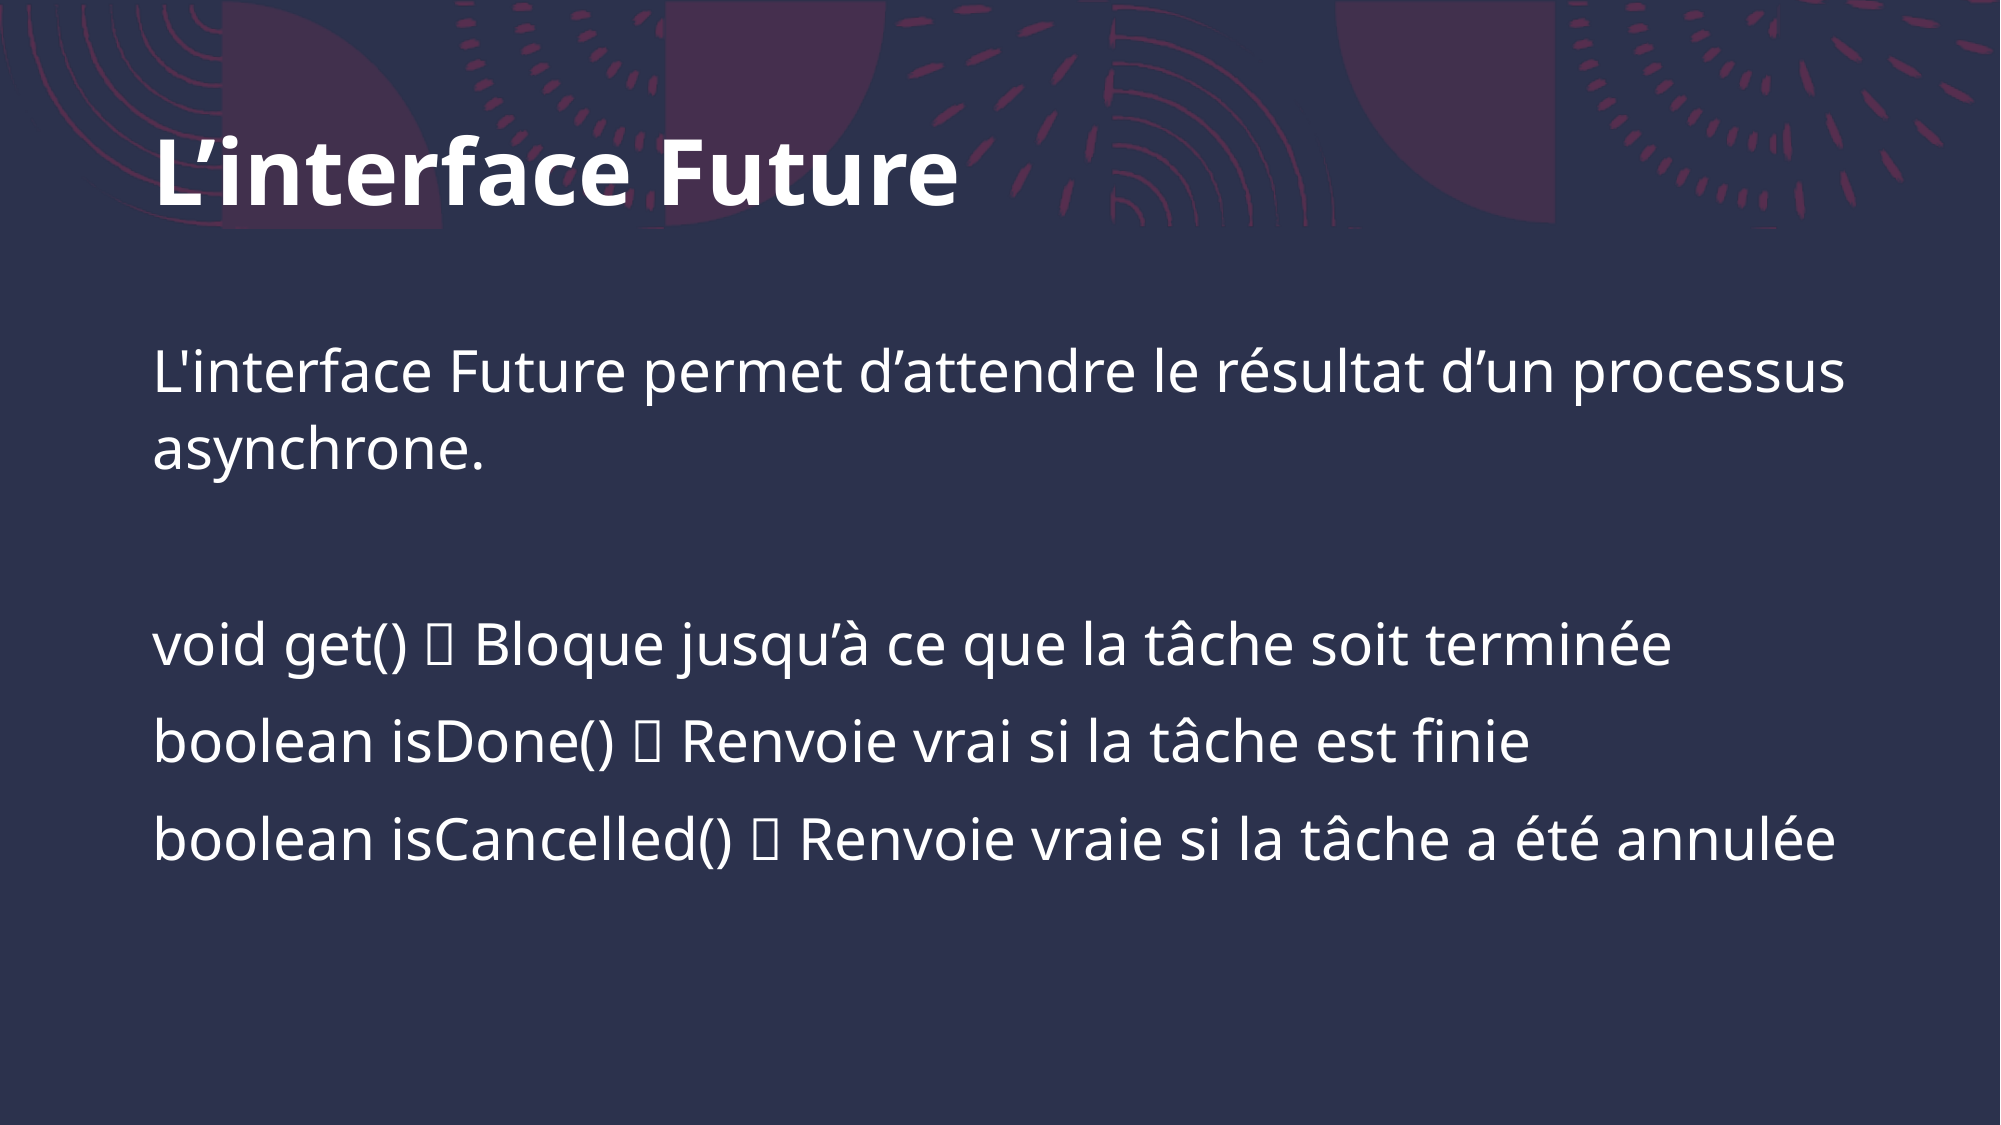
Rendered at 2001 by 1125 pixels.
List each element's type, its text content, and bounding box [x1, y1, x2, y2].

title L’interface Future [137, 60, 1863, 278]
list L'interface Future permet d’attendre le résultat d’un processus asynchrone. void get()  Bloque jusqu’à ce que la tâche soit terminée boolean isDone()  Renvoie vrai si la tâche est finie boolean isCancelled()  Renvoie vraie si la tâche a été annulée [137, 319, 1863, 1009]
